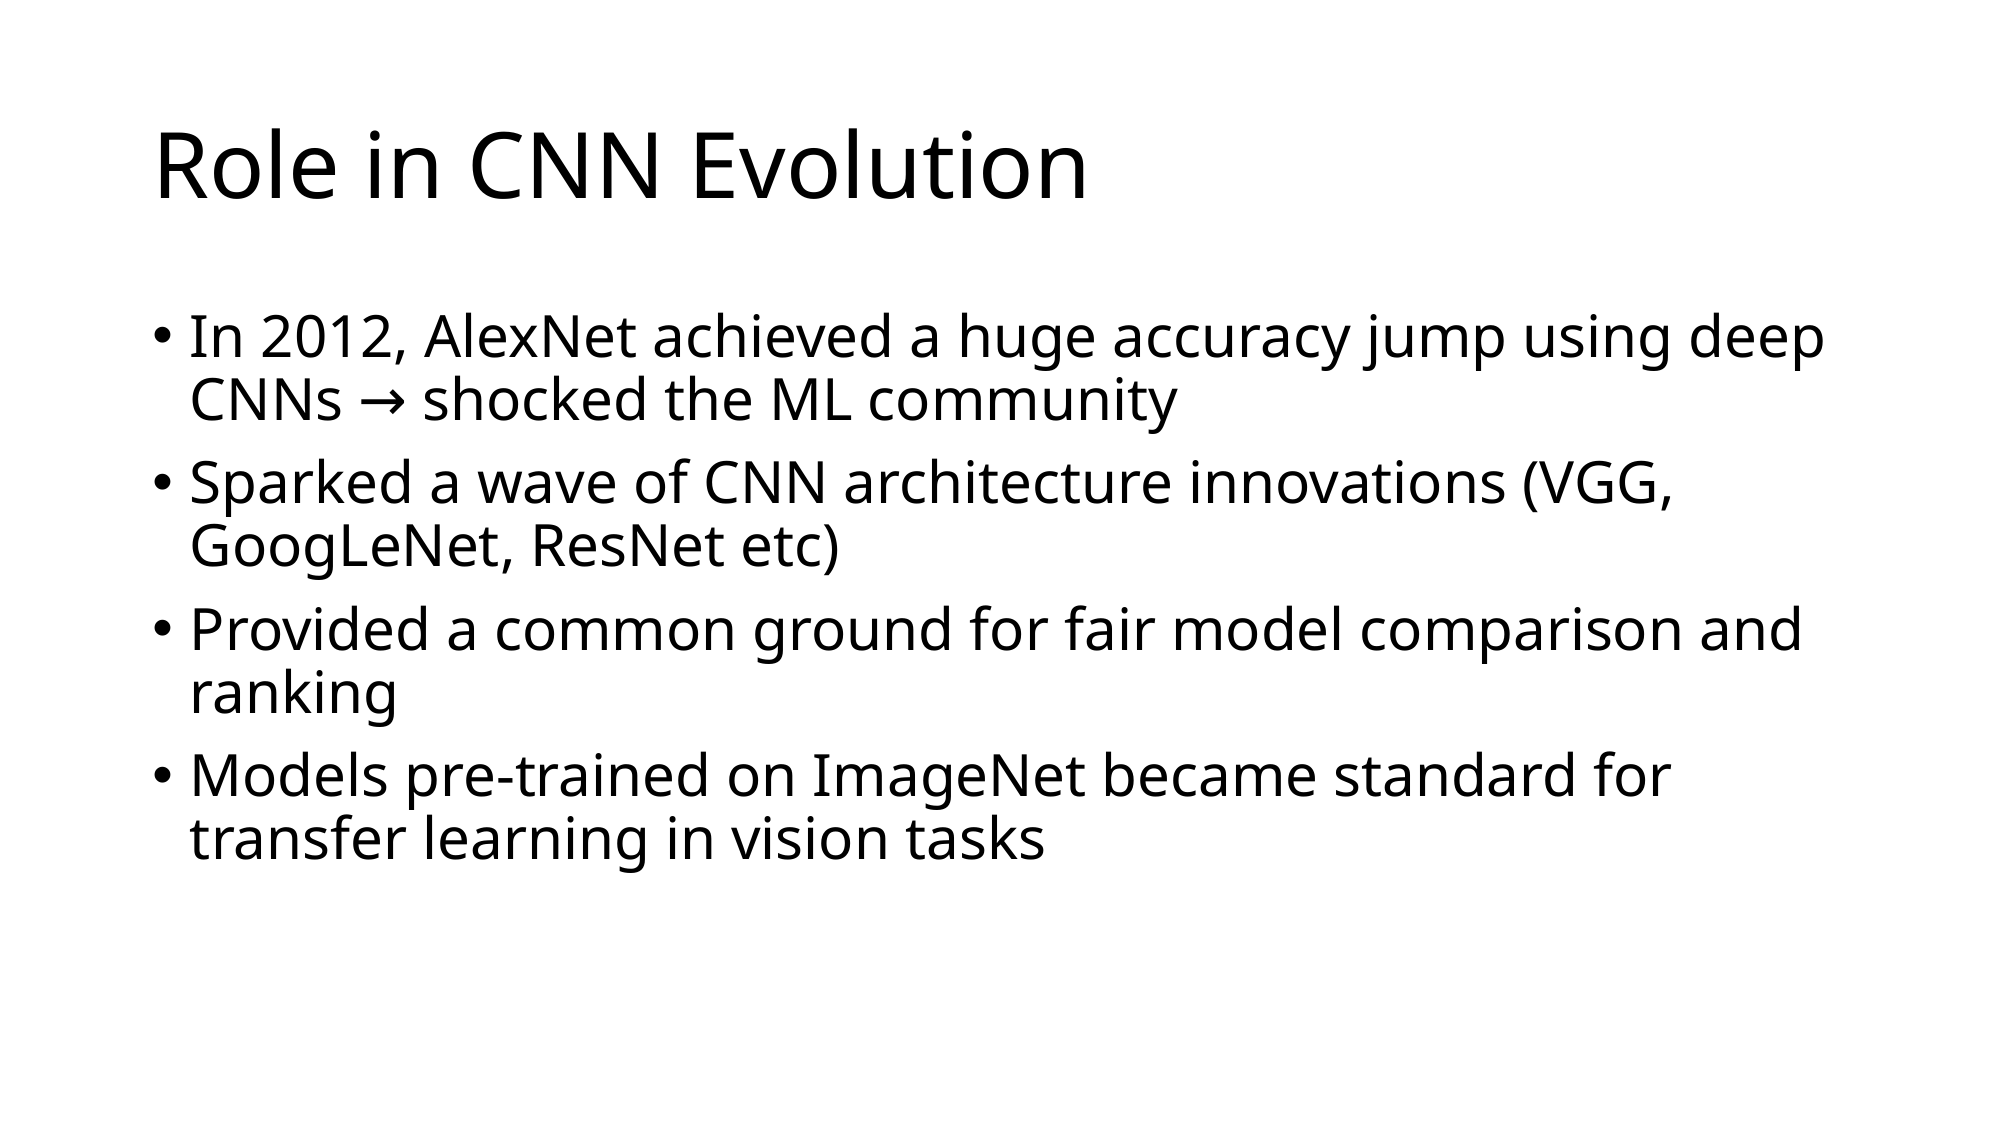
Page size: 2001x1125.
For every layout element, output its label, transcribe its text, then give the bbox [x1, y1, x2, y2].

title Role in CNN Evolution [137, 59, 1863, 278]
list In 2012, AlexNet achieved a huge accuracy jump using deep CNNs → shocked the ML community Sparked a wave of CNN architecture innovations (VGG, GoogLeNet, ResNet etc) Provided a common ground for fair model comparison and ranking Models pre-trained on ImageNet became standard for transfer learning in vision tasks [137, 299, 1863, 1014]
